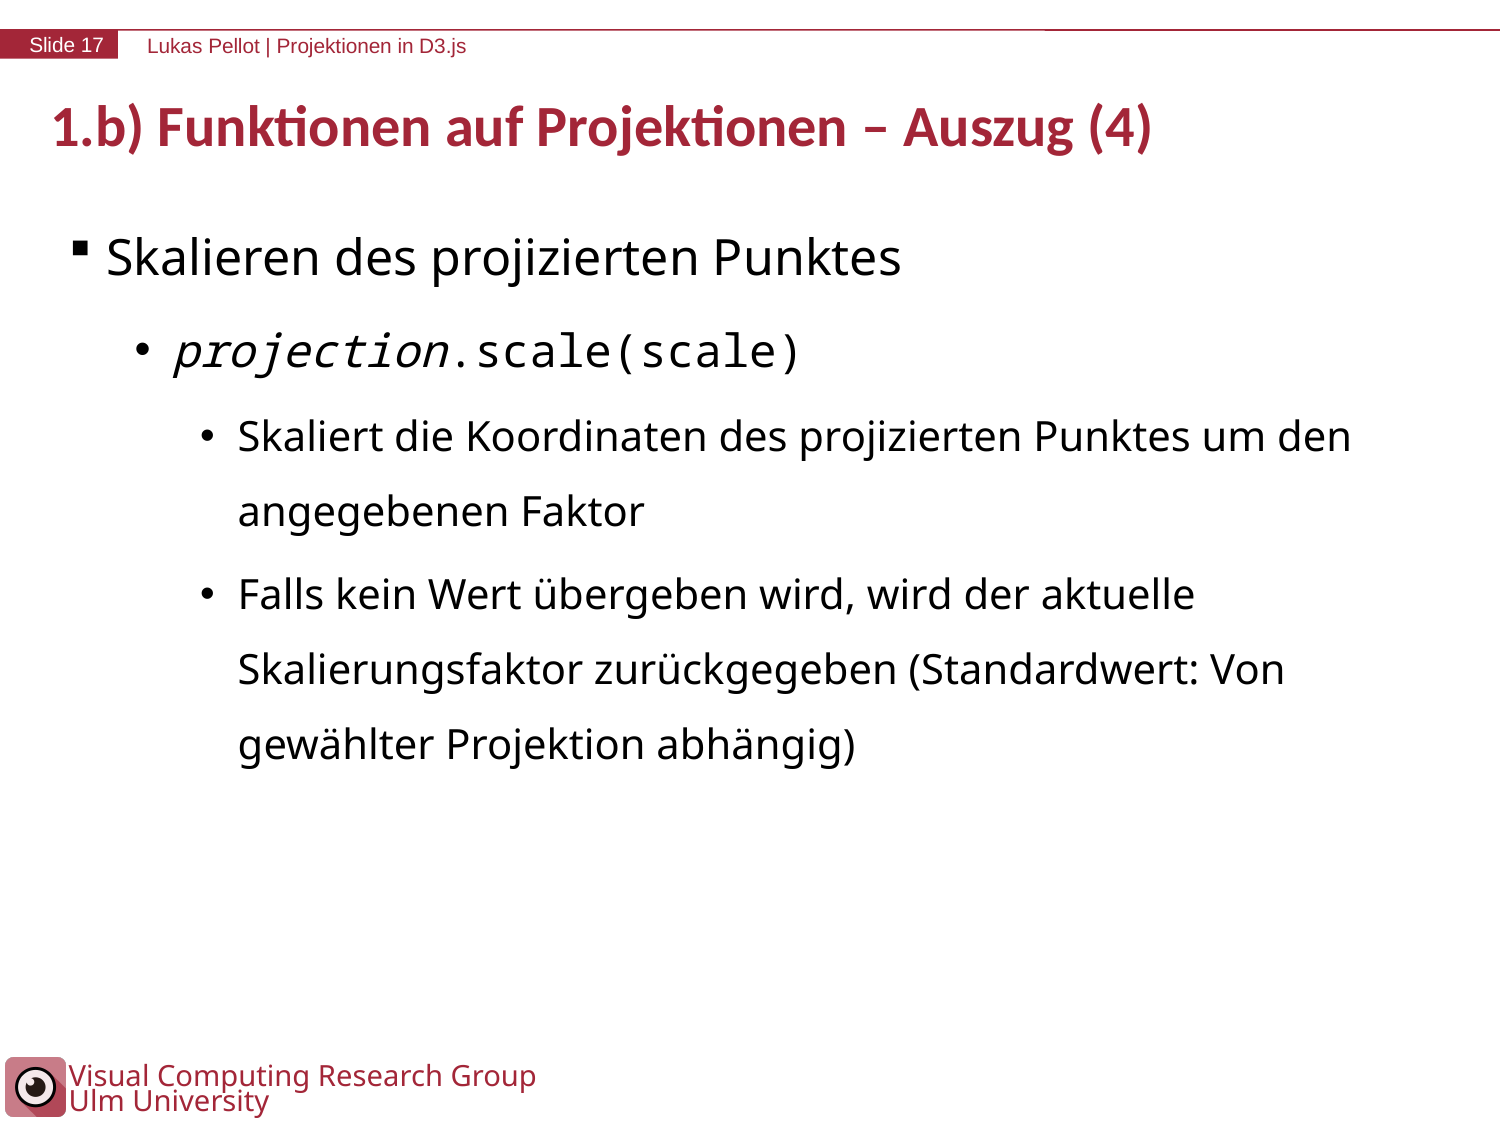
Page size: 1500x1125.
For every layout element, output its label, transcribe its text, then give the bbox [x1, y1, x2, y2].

picture [5, 1057, 66, 1117]
list Skalieren des projizierten Punktes projection.scale(scale) Skaliert die Koordinaten des projizierten Punktes um den angegebenen Faktor Falls kein Wert übergeben wird, wird der aktuelle Skalierungsfaktor zurückgegeben (Standardwert: Von gewählter Projektion abhängig) [35, 187, 1465, 1047]
title 1.b) Funktionen auf Projektionen – Auszug (4) [35, 79, 1465, 187]
